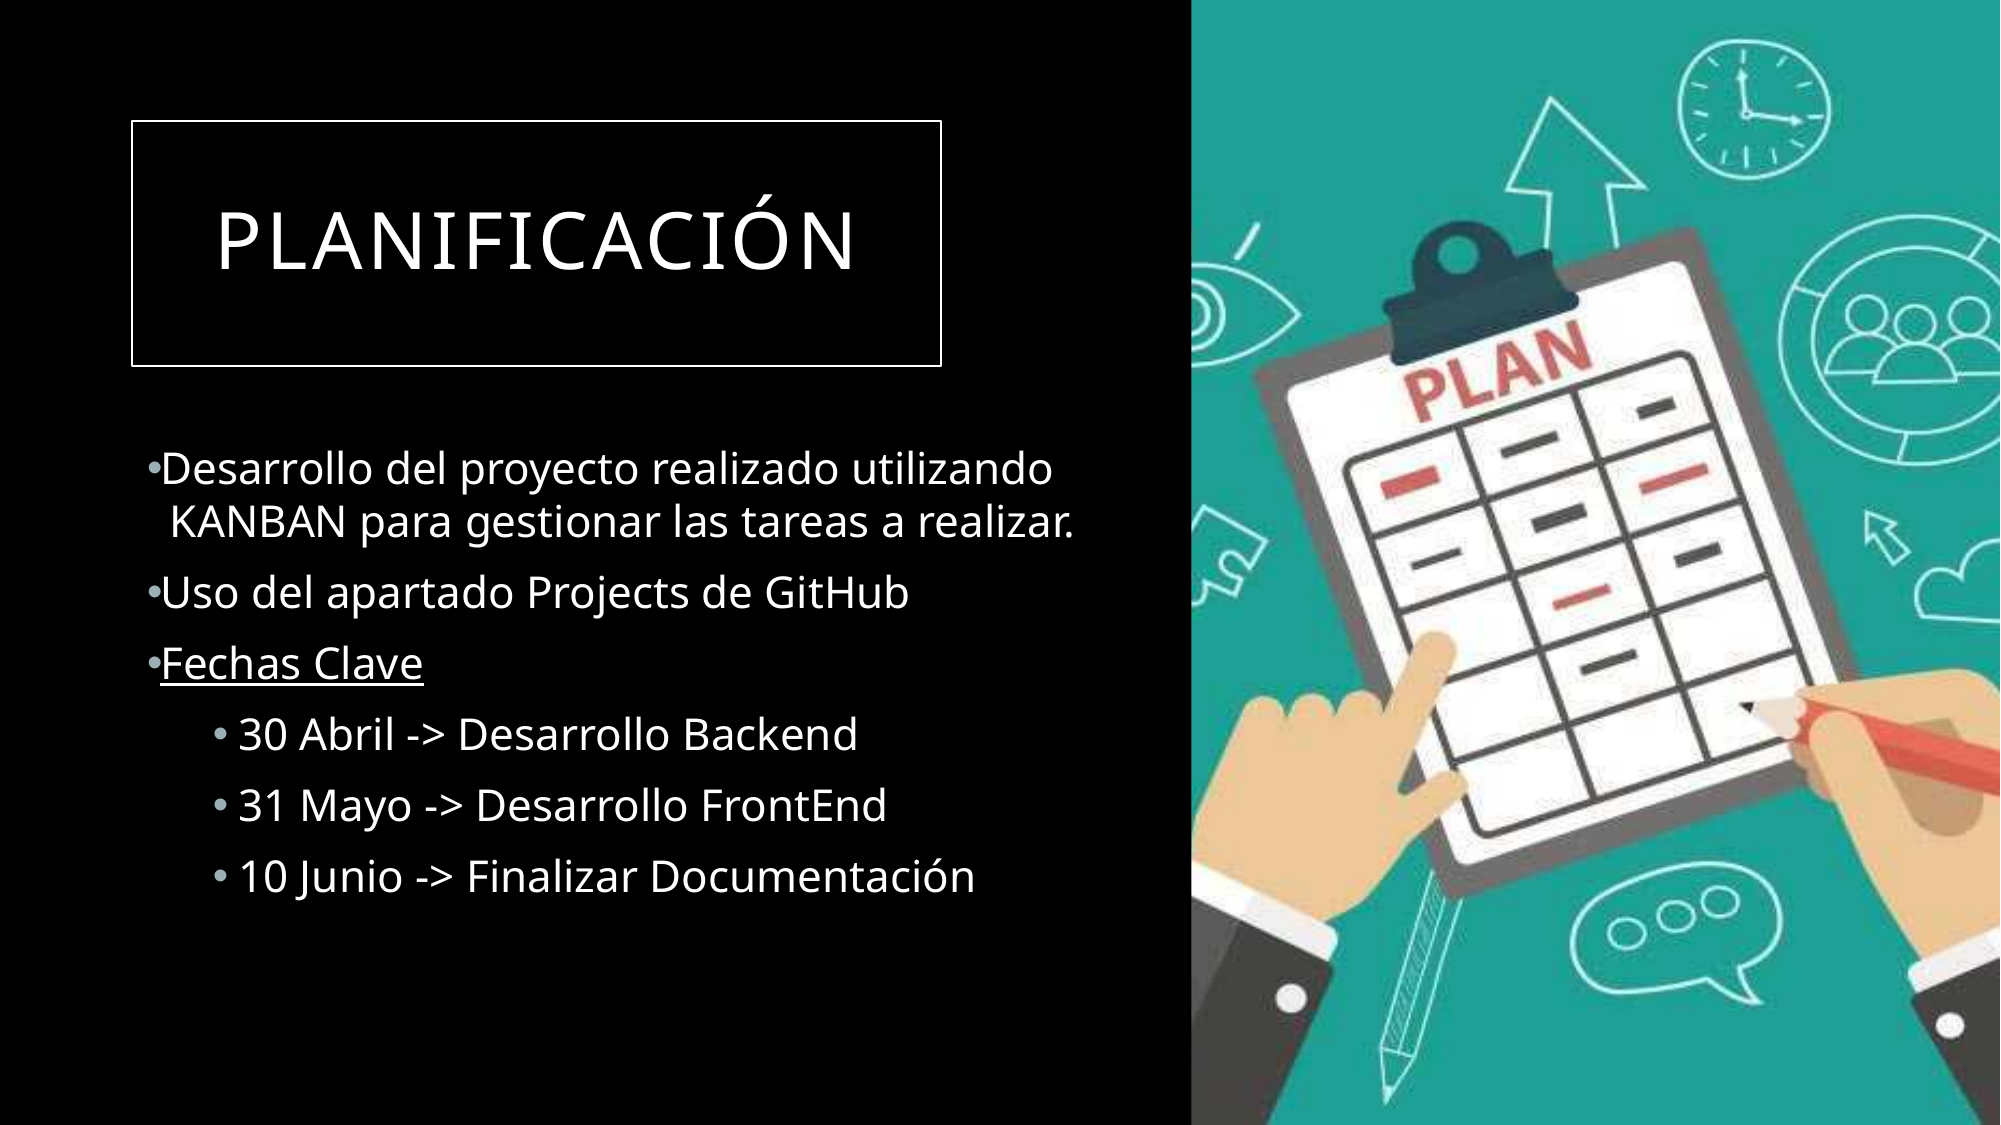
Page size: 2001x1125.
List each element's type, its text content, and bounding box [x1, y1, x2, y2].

picture [1191, 0, 2000, 1125]
text_box Planificación [131, 120, 942, 367]
subtitle Desarrollo del proyecto realizado utilizando KANBAN para gestionar las tareas a realizar. Uso del apartado Projects de GitHub Fechas Clave 30 Abril -> Desarrollo Backend 31 Mayo -> Desarrollo FrontEnd 10 Junio -> Finalizar Documentación [131, 433, 1104, 968]
